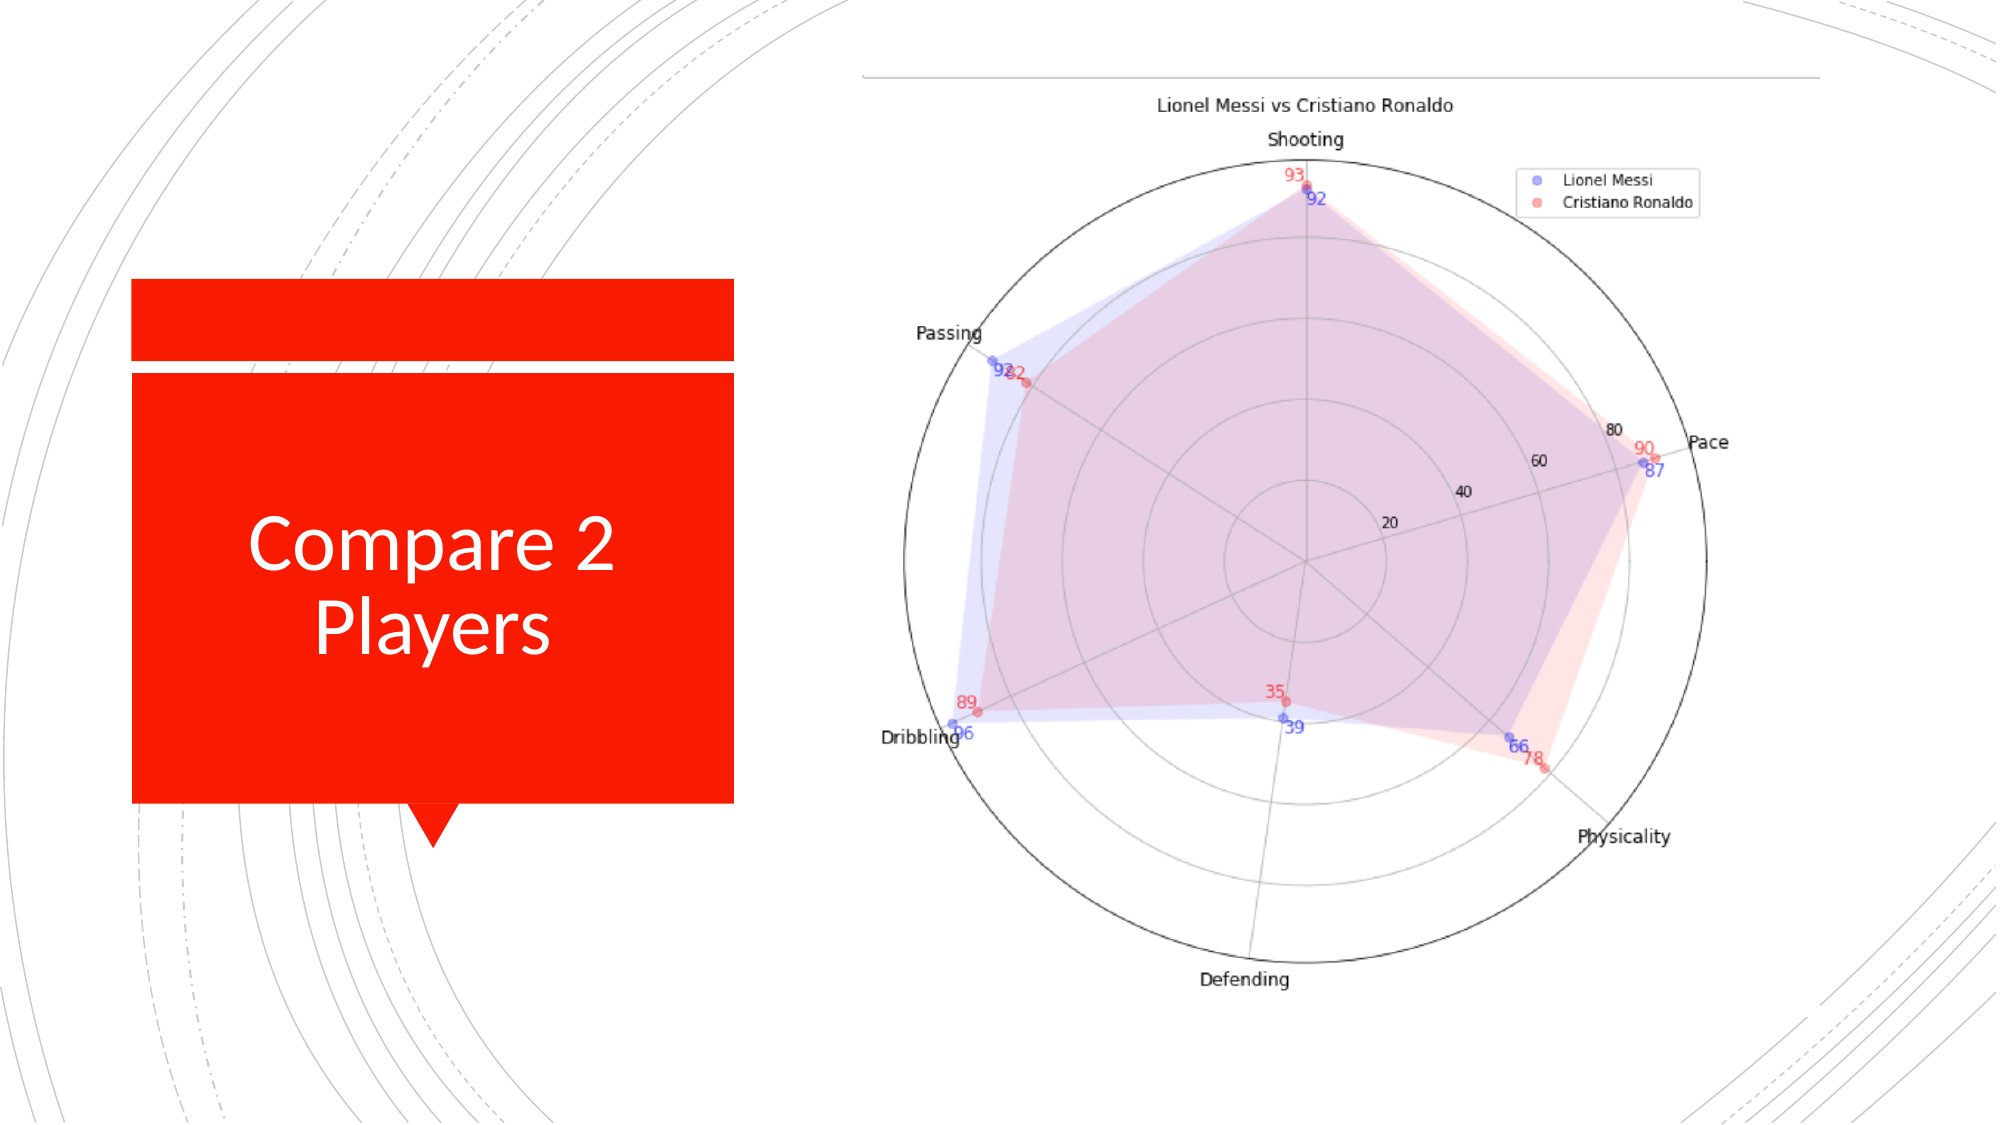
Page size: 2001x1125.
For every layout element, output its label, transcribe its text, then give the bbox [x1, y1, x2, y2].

picture [861, 75, 1820, 1018]
title Compare 2 Players [145, 385, 720, 789]
